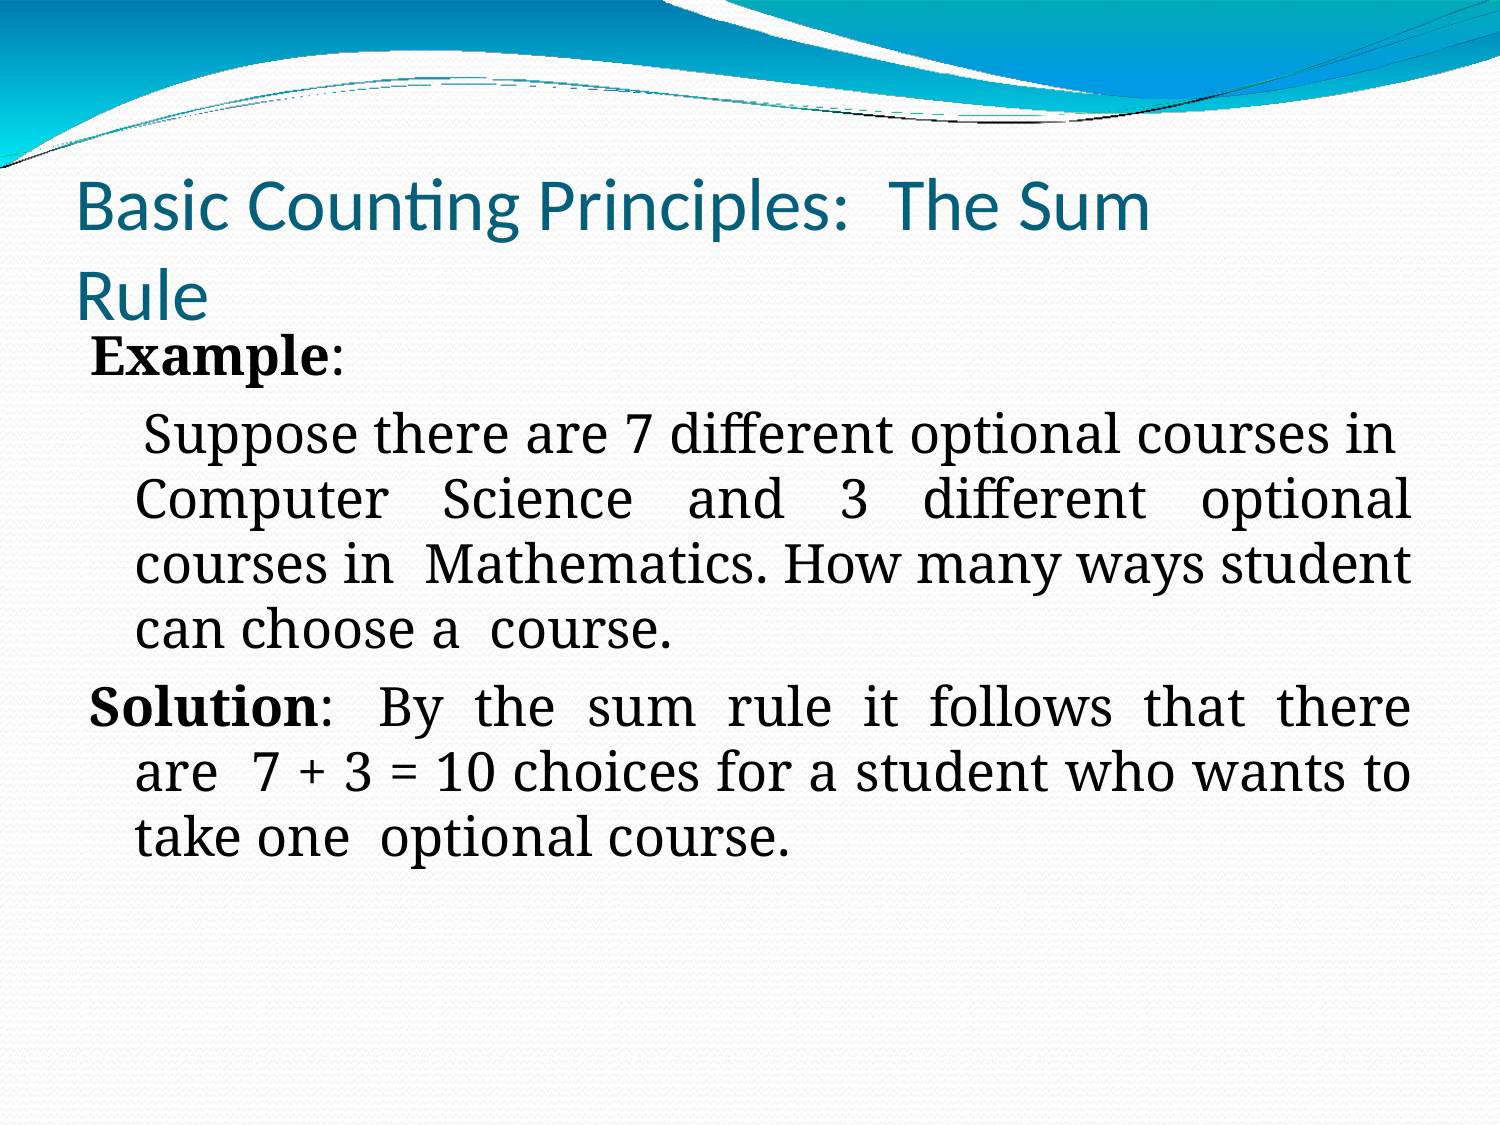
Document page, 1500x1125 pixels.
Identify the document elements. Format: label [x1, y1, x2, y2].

text_box [0, 0, 1500, 1125]
